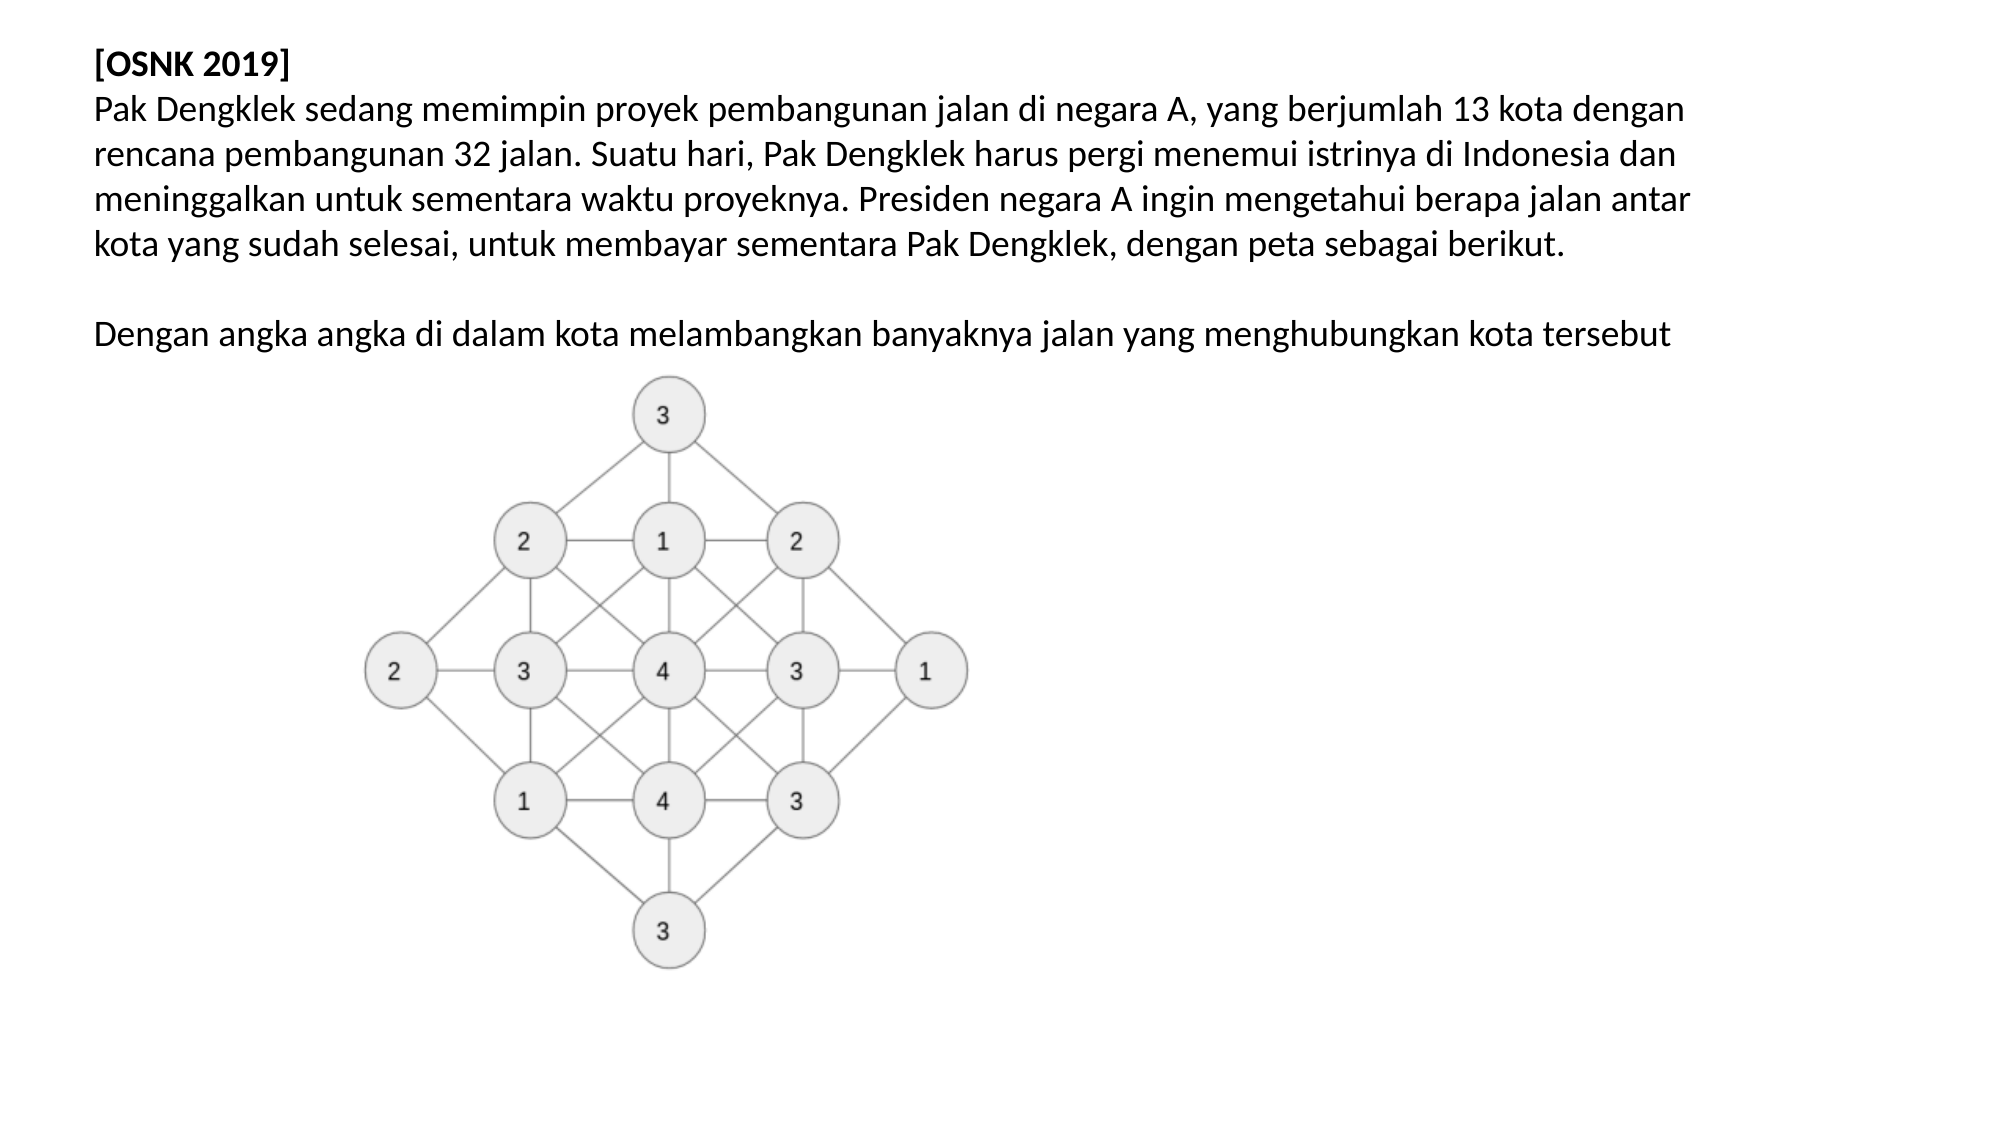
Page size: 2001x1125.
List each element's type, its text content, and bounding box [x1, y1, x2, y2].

picture [68, 353, 1248, 991]
text_box [OSNK 2019] Pak Dengklek sedang memimpin proyek pembangunan jalan di negara A, yang berjumlah 13 kota dengan rencana pembangunan 32 jalan. Suatu hari, Pak Dengklek harus pergi menemui istrinya di Indonesia dan meninggalkan untuk sementara waktu proyeknya. Presiden negara A ingin mengetahui berapa jalan antar kota yang sudah selesai, untuk membayar sementara Pak Dengklek, dengan peta sebagai berikut. Dengan angka angka di dalam kota melambangkan banyaknya jalan yang menghubungkan kota tersebut dengan kota lain, tentukanlah berapa banyak jalan yang sudah jadi. [79, 31, 1765, 407]
